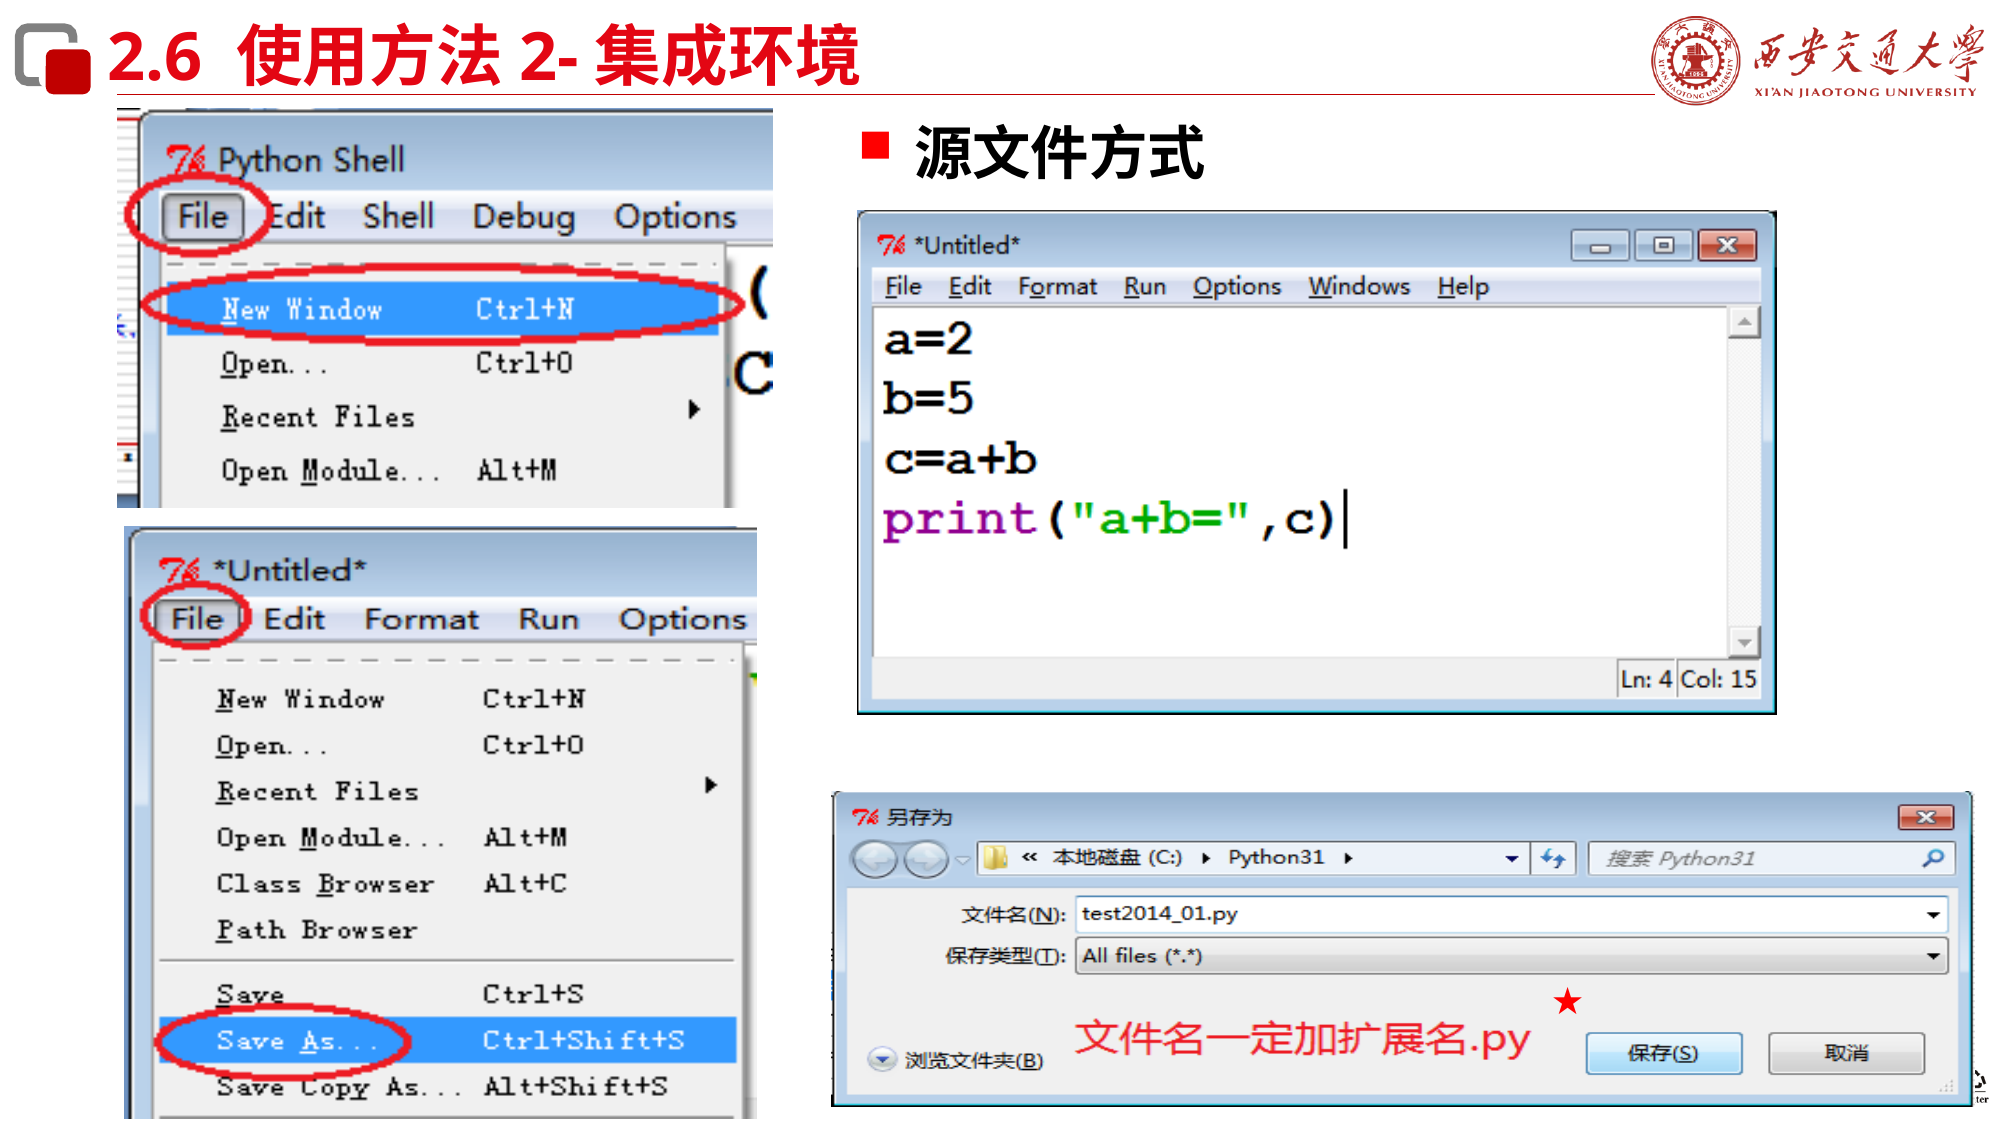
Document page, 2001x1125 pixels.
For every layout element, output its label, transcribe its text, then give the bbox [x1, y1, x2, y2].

picture [1647, 12, 1995, 109]
text_box 2.6 使用方法2-集成环境 [92, 6, 877, 102]
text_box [19, 27, 91, 95]
picture [124, 526, 757, 1119]
picture [117, 108, 773, 508]
picture [857, 210, 1777, 715]
picture [831, 791, 2000, 1125]
text_box 源文件方式 [843, 108, 1534, 222]
